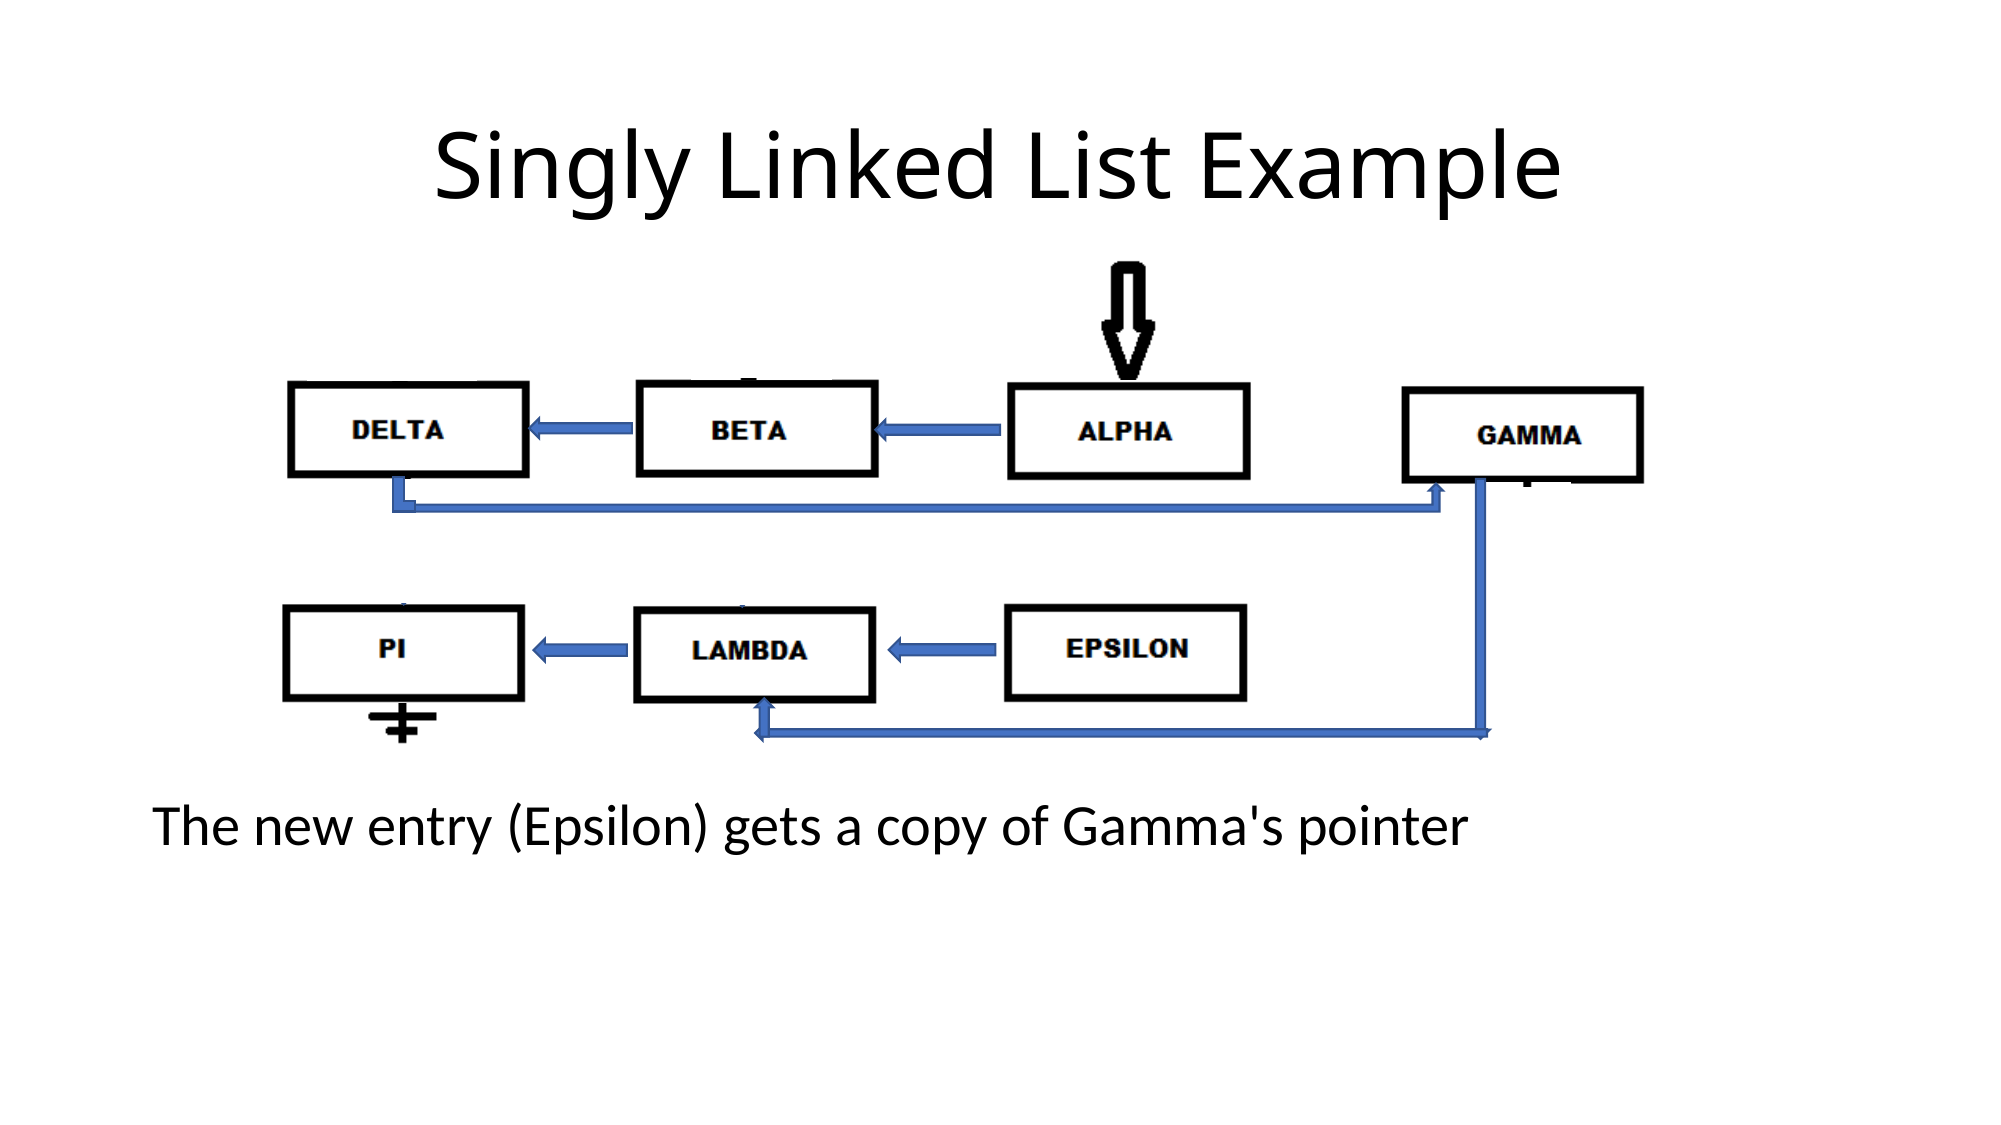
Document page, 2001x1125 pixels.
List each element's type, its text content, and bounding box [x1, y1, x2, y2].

picture [219, 232, 1663, 753]
text_box [753, 728, 764, 743]
picture [984, 252, 1273, 496]
text_box [567, 422, 622, 435]
text_box [1474, 593, 1487, 728]
text_box [541, 636, 621, 665]
text_box [567, 498, 1441, 513]
text_box [770, 728, 1489, 738]
list The new entry (Epsilon) gets a copy of Gamma's pointer [137, 787, 2000, 1090]
text_box [901, 423, 984, 436]
title Singly Linked List Example [137, 59, 1863, 278]
text_box [758, 721, 770, 738]
text_box [889, 636, 995, 664]
picture [622, 212, 901, 500]
